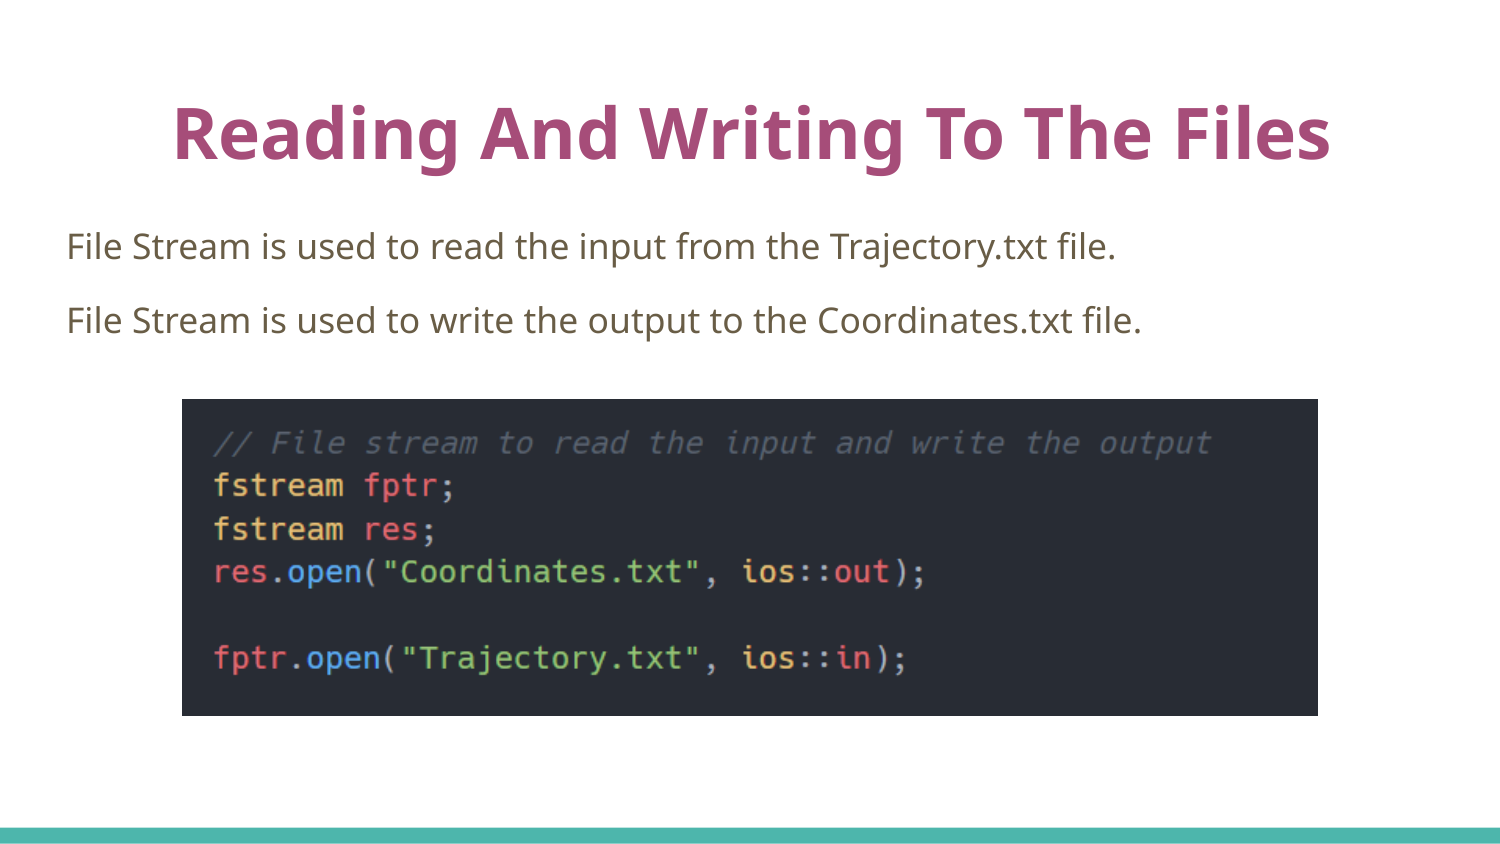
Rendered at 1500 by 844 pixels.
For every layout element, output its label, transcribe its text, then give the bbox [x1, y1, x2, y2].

list File Stream is used to read the input from the Trajectory.txt file. File Stream is used to write the output to the Coordinates.txt file. [51, 202, 1449, 745]
picture [182, 399, 1318, 716]
title Reading And Writing To The Files [52, 72, 1451, 189]
